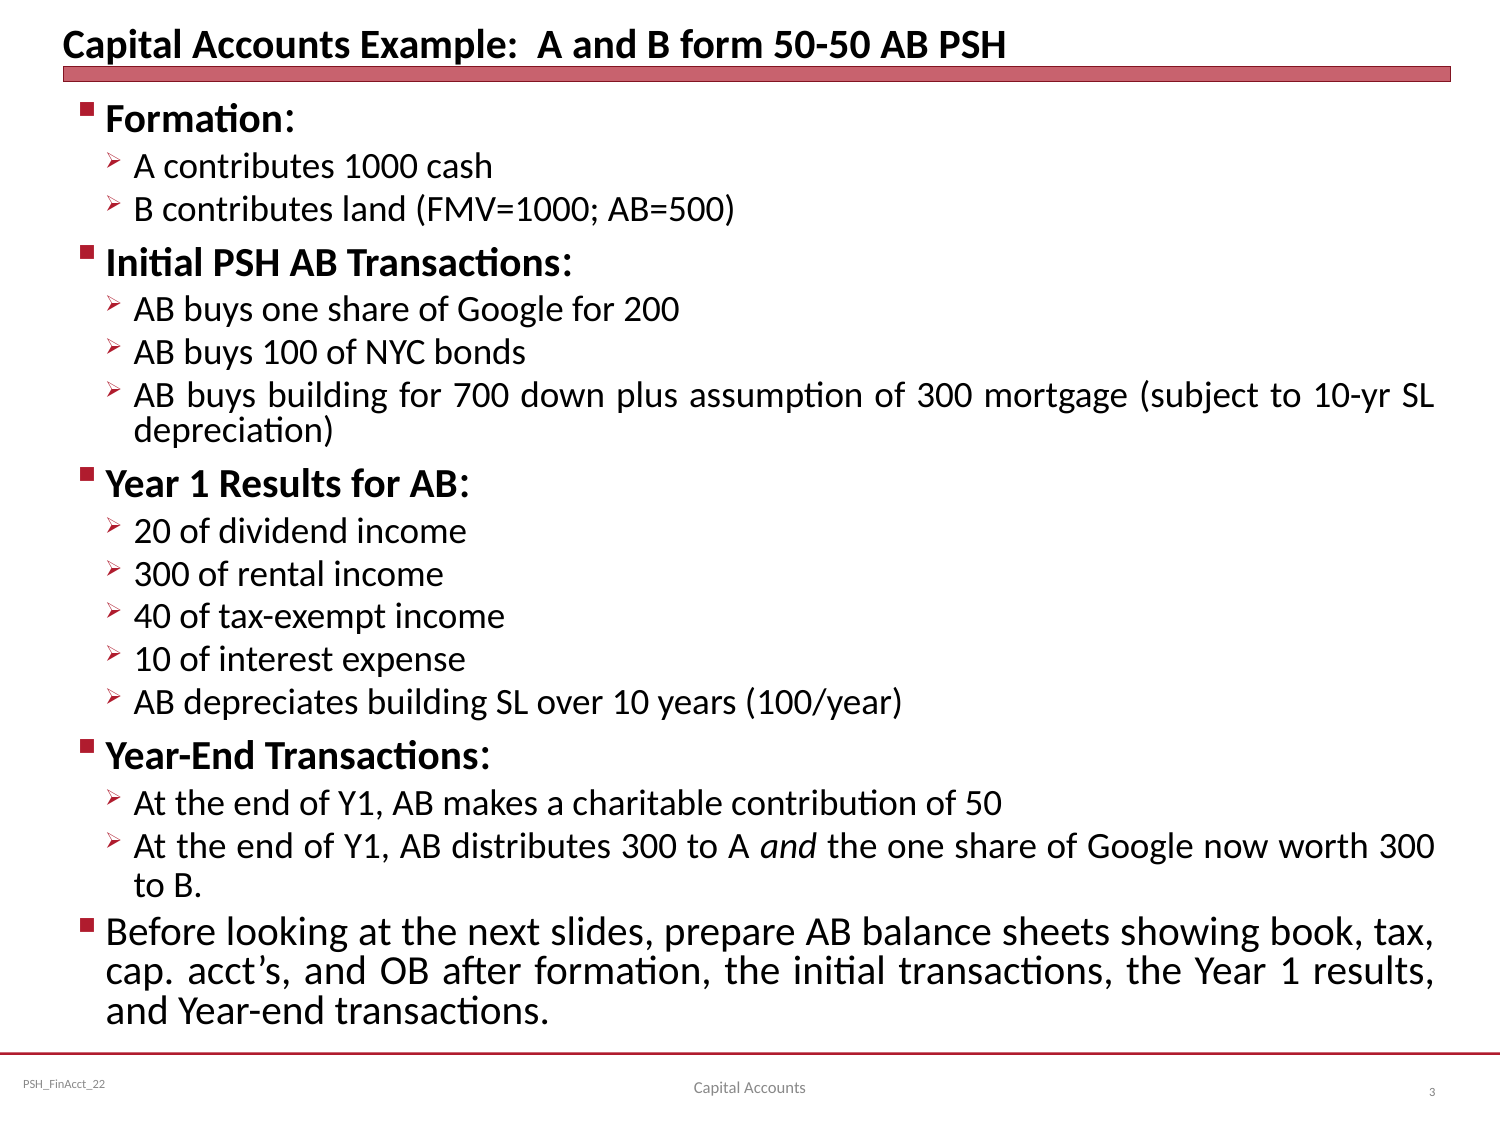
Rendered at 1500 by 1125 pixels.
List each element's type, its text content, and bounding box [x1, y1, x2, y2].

slide_number 3 [1375, 1061, 1451, 1122]
title Capital Accounts Example: A and B form 50-50 AB PSH [62, 6, 1451, 67]
list Formation: A contributes 1000 cash B contributes land (FMV=1000; AB=500) Initial PSH AB Transactions: AB buys one share of Google for 200 AB buys 100 of NYC bonds AB buys building for 700 down plus assumption of 300 mortgage (subject to 10-yr SL depreciation) Year 1 Results for AB: 20 of dividend income 300 of rental income 40 of tax-exempt income 10 of interest expense AB depreciates building SL over 10 years (100/year) Year-End Transactions: At the end of Y1, AB makes a charitable contribution of 50 At the end of Y1, AB distributes 300 to A and the one share of Google now worth 300 to B. Before looking at the next slides, prepare AB balance sheets showing book, tax, cap. acct’s, and OB after formation, the initial transactions, the Year 1 results, and Year-end transactions. [63, 87, 1451, 1041]
footer Capital Accounts [512, 1056, 988, 1117]
